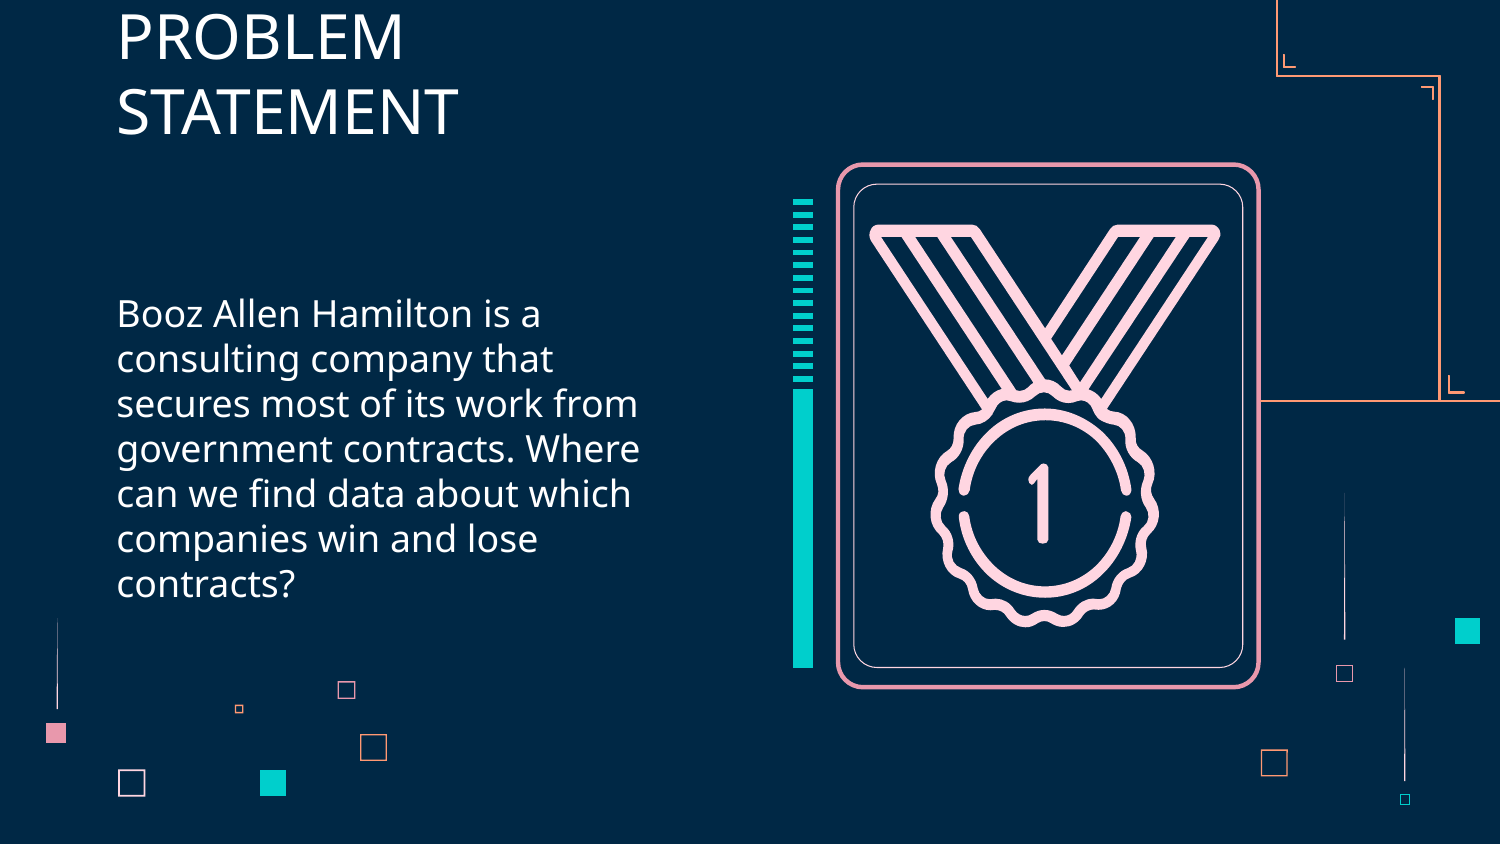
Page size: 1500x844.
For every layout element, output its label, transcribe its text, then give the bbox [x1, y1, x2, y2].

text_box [792, 162, 1262, 690]
title PROBLEM STATEMENT [101, 67, 671, 163]
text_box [1260, 0, 1500, 402]
list Booz Allen Hamilton is a consulting company that secures most of its work from government contracts. Where can we find data about which companies win and lose contracts? [101, 275, 682, 619]
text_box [868, 224, 1222, 628]
